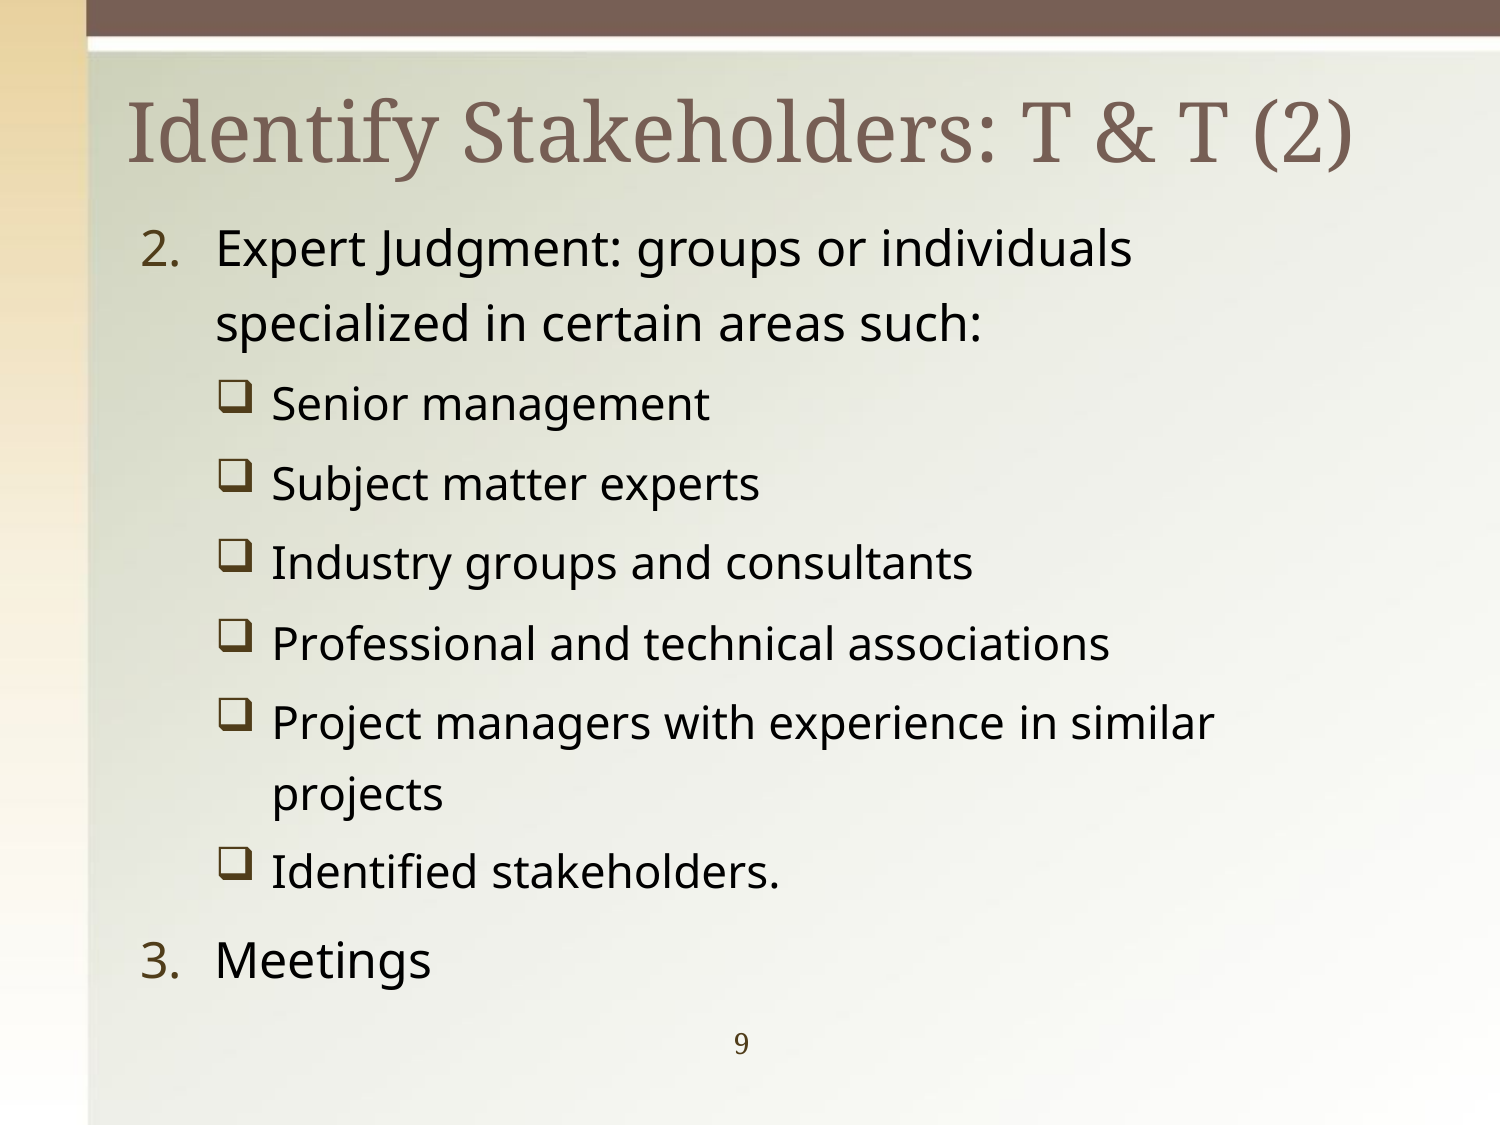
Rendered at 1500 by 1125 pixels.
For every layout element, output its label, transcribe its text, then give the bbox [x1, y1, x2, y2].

text_box Expert Judgment: groups or individuals specialized in certain areas such: Senior management Subject matter experts Industry groups and consultants Professional and technical associations Project managers with experience in similar projects Identified stakeholders. Meetings [137, 200, 1281, 989]
text_box [0, 0, 1500, 1125]
title Identify Stakeholders: T & T (2) [125, 79, 1375, 268]
text_box 9 [729, 1033, 755, 1066]
